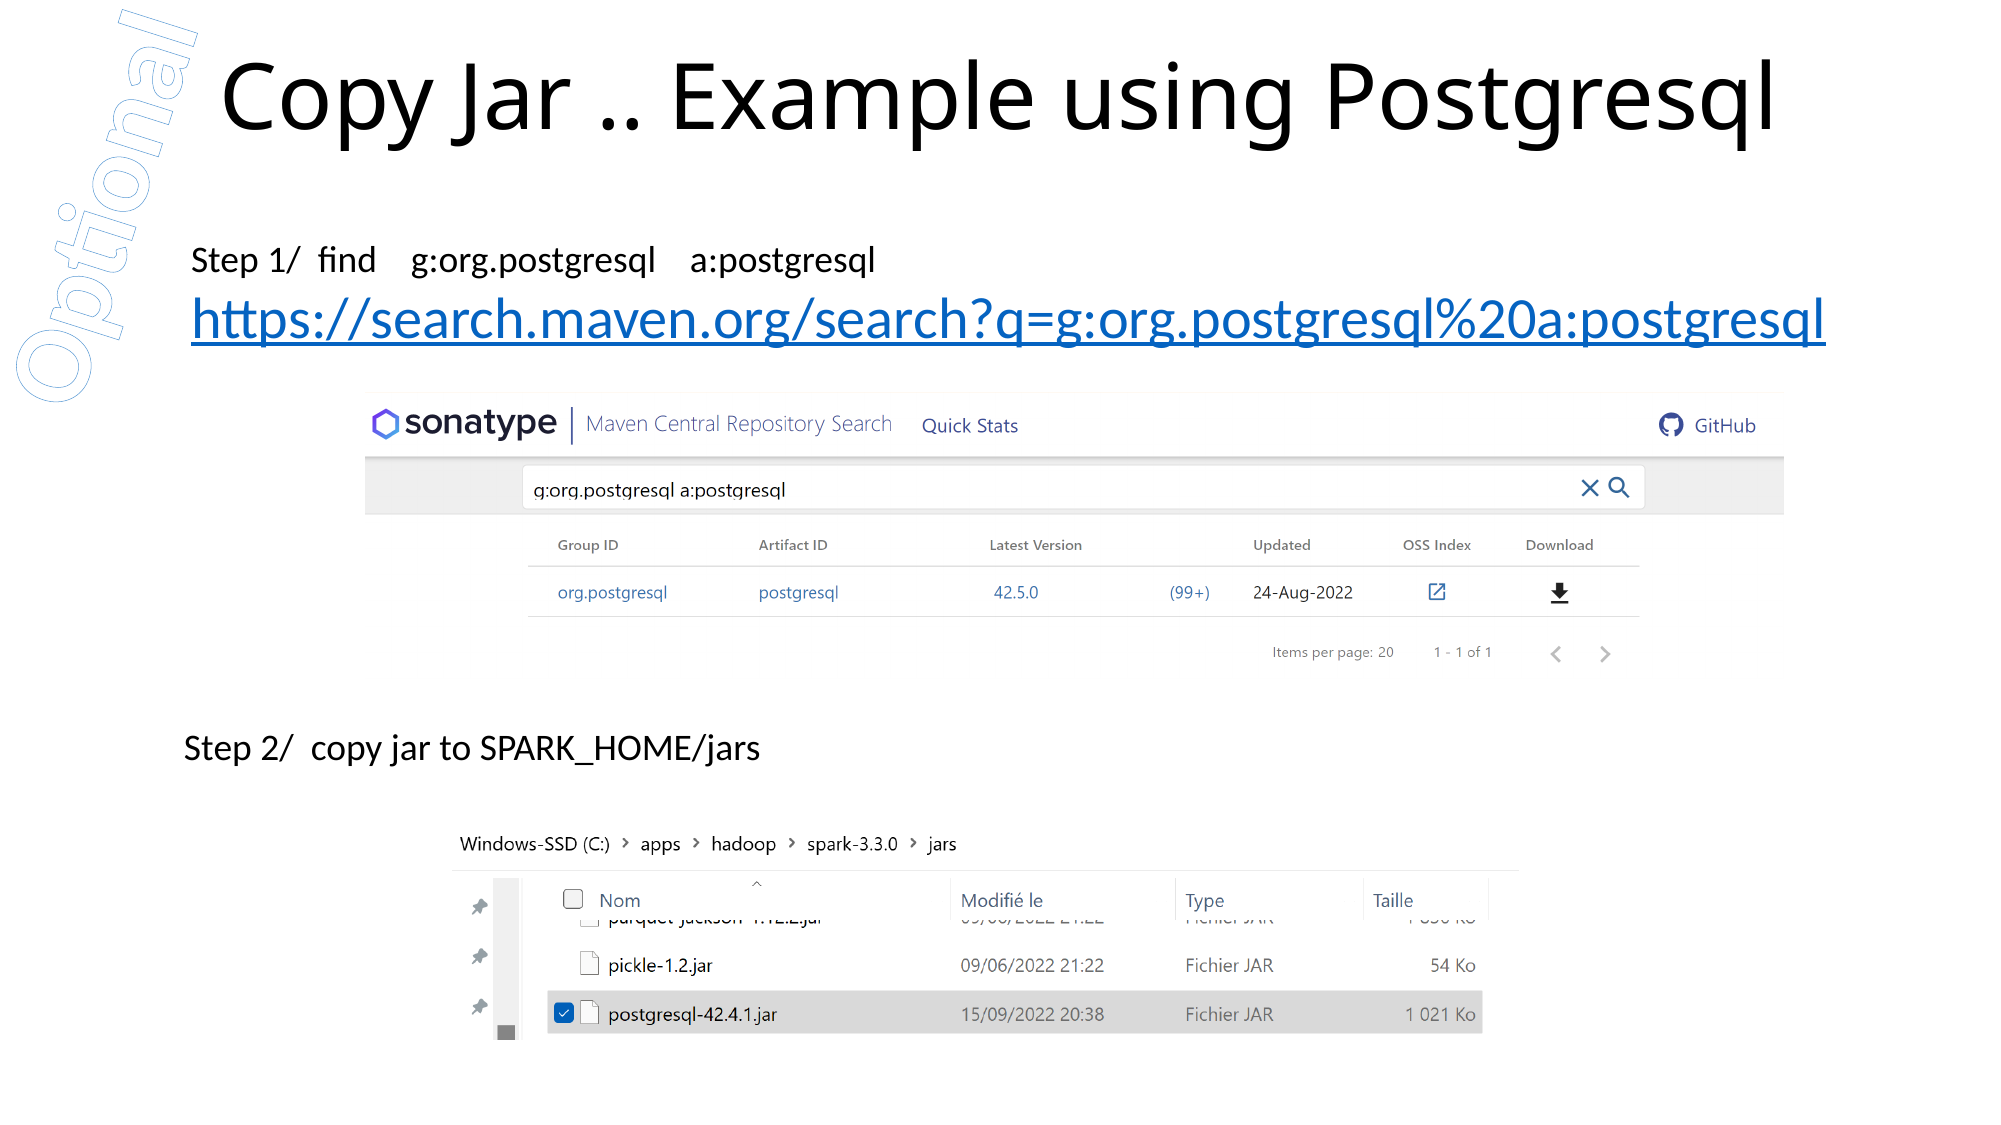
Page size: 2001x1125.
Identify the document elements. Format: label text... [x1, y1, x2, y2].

text_box Optional [0, 0, 233, 437]
title Copy Jar .. Example using Postgresql [188, 33, 1863, 166]
picture [452, 820, 1519, 1040]
picture [365, 392, 1784, 680]
text_box Step 1/ find g:org.postgresql a:postgresql https://search.maven.org/search?q=g:org.postgresql%20a:postgresql [176, 227, 1842, 498]
text_box Step 2/ copy jar to SPARK_HOME/jars [169, 715, 777, 776]
